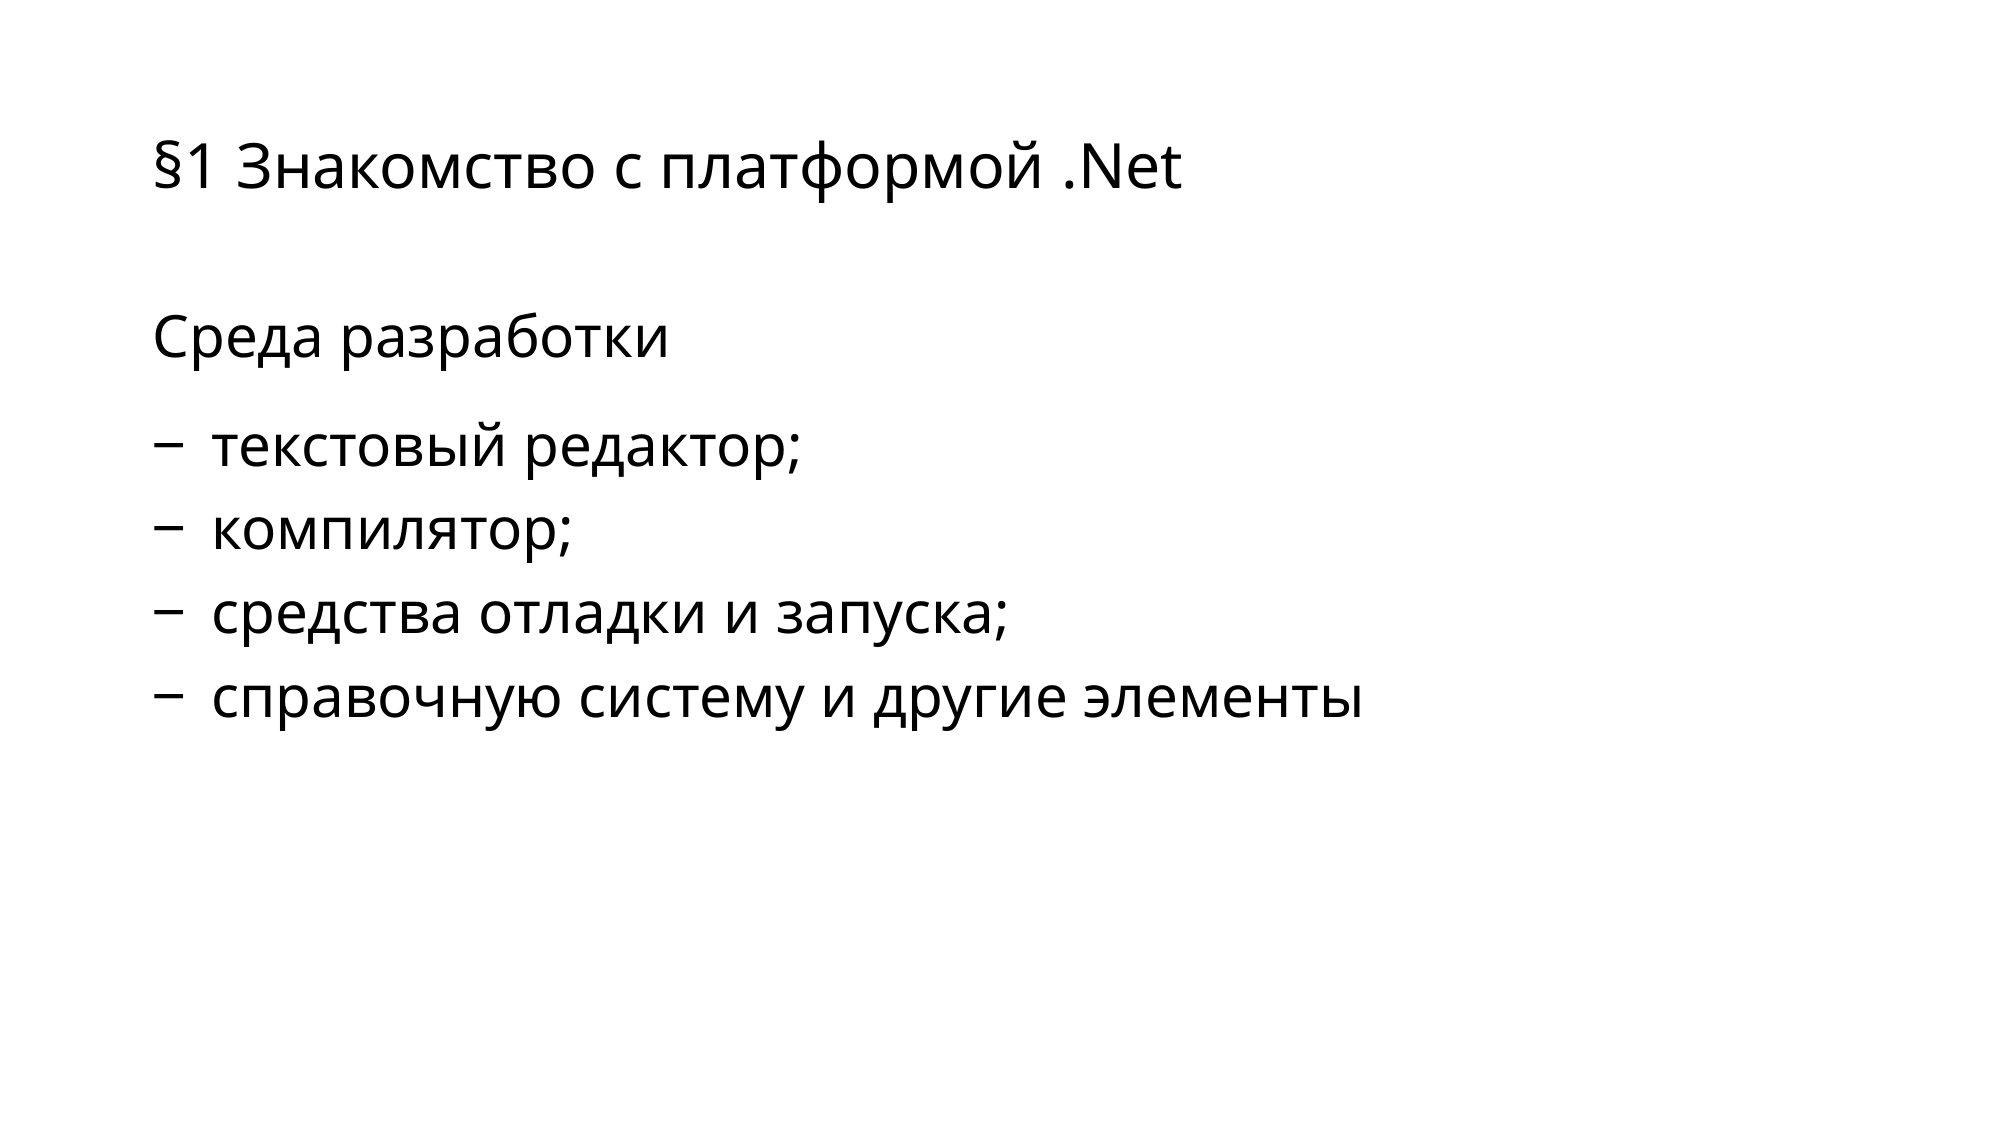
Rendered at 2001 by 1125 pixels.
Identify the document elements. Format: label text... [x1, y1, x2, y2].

title §1 Знакомство с платформой .Net [137, 59, 1863, 278]
list Среда разработки текстовый редактор; компилятор; средства отладки и запуска; справочную систему и другие элементы [137, 299, 1863, 1014]
